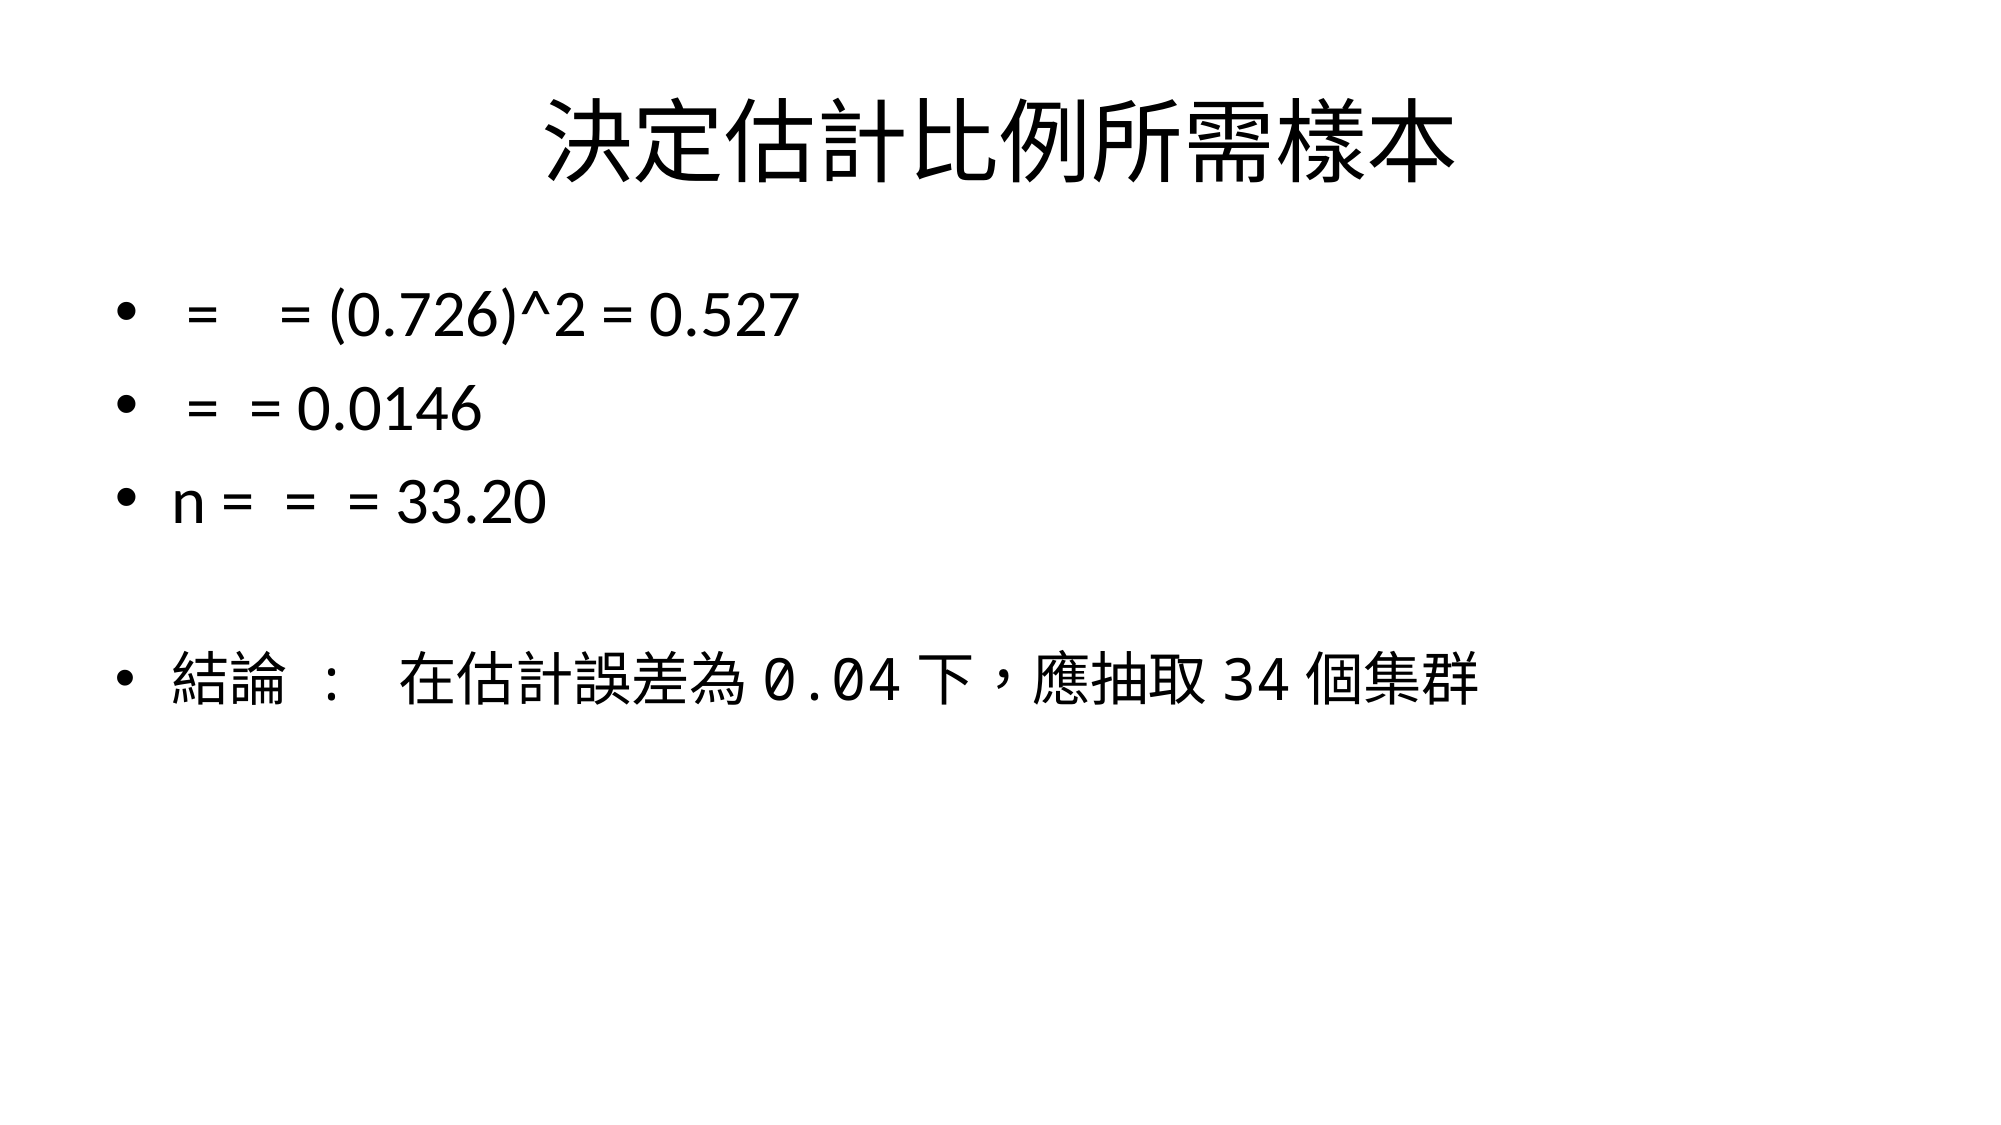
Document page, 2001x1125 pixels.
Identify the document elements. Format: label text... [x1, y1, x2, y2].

title 決定估計比例所需樣本 [99, 45, 1900, 233]
